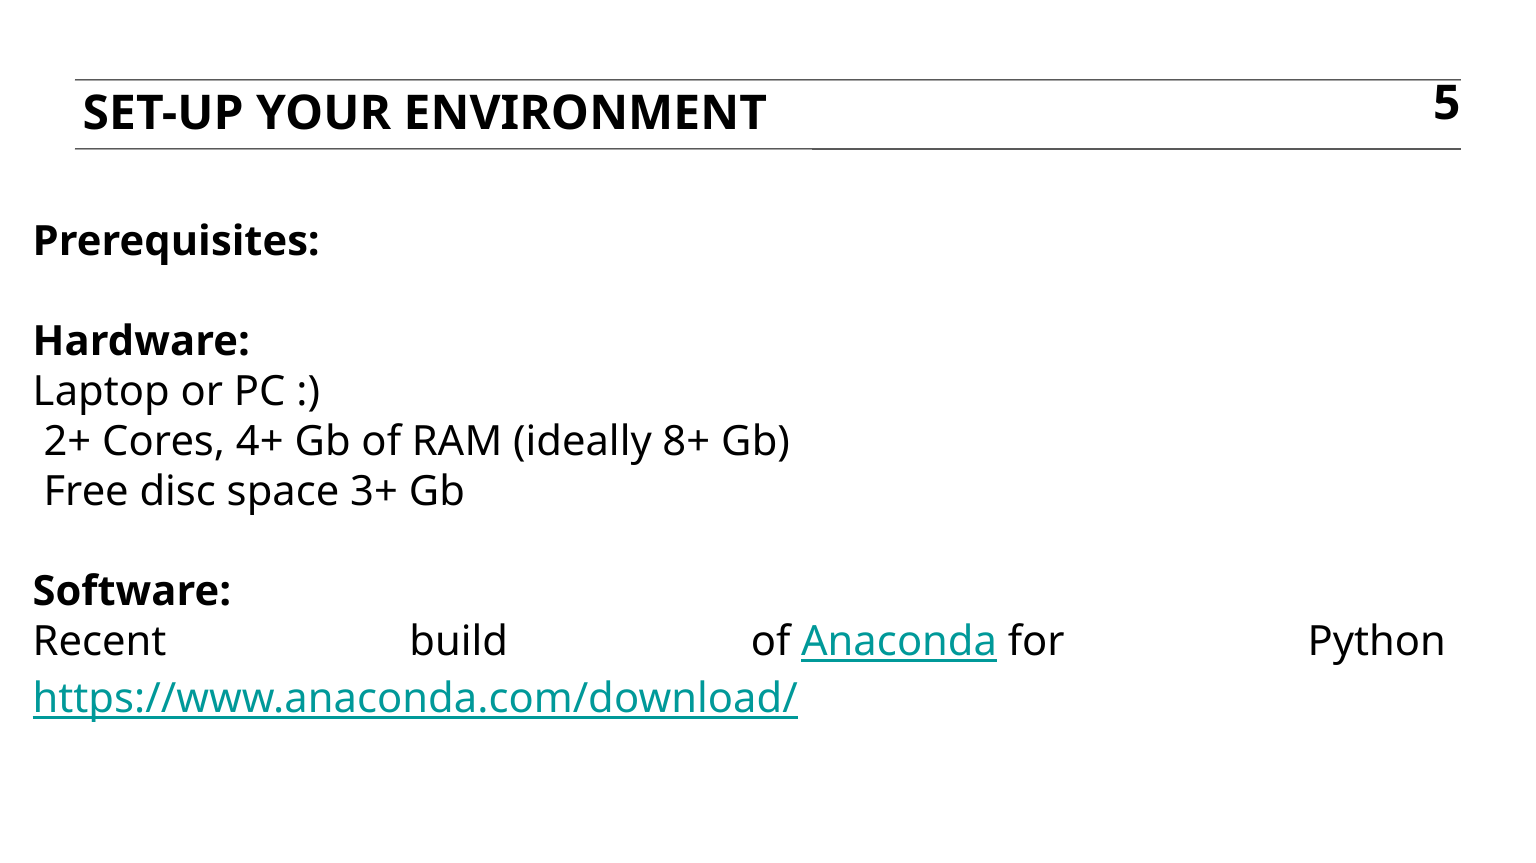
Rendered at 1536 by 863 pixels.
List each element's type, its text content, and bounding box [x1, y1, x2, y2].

text_box Set-up Your Environment [67, 81, 1118, 132]
text_box Prerequisites: Hardware: Laptop or PC :) 2+ Cores, 4+ Gb of RAM (ideally 8+ Gb) Free disc space 3+ Gb Software: Recent build of Anaconda for Python https://www.anaconda.com/download/ [17, 206, 1461, 772]
text_box 1 [1419, 86, 1461, 138]
